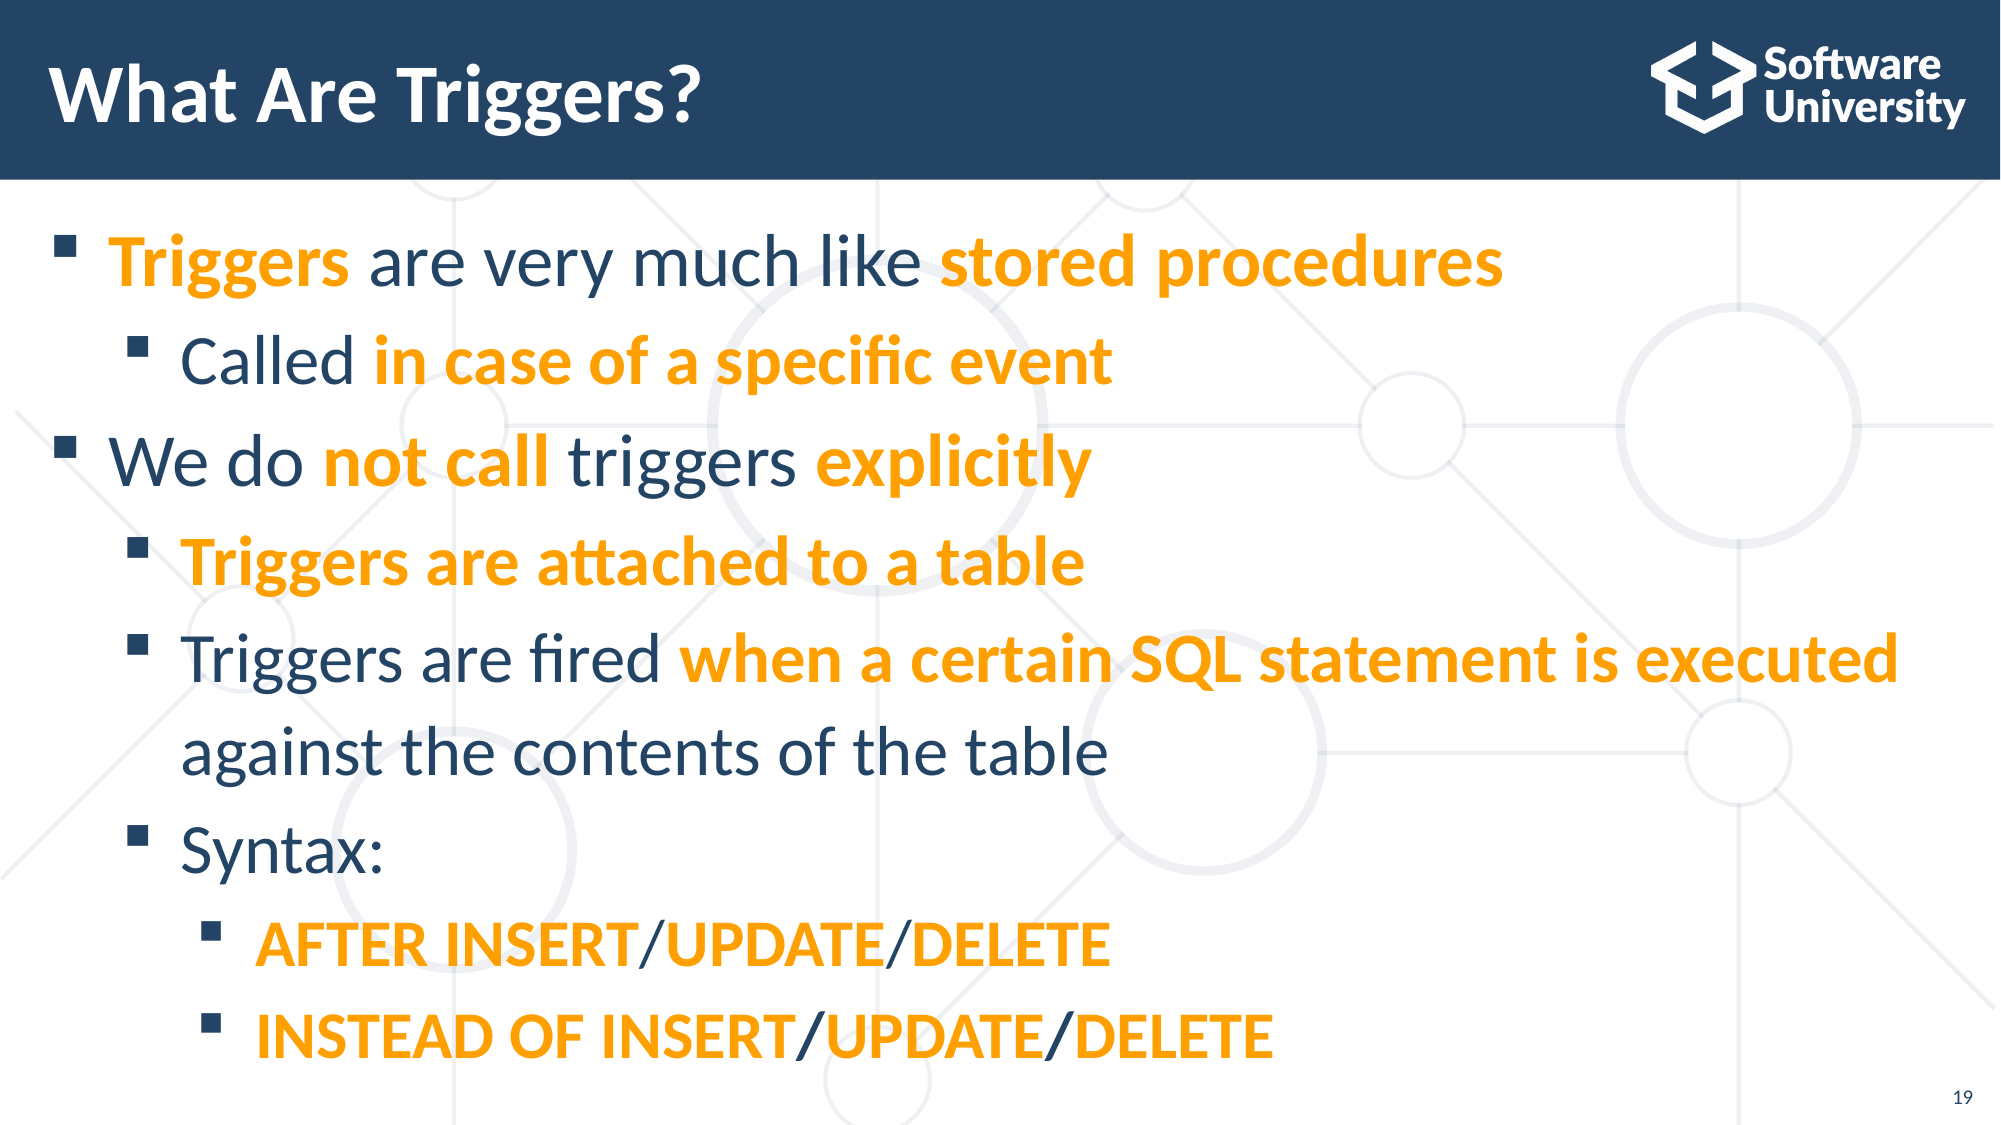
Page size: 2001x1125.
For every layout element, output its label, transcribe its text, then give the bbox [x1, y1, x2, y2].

list Triggers are very much like stored procedures Called in case of a specific event We do not call triggers explicitly Triggers are attached to a table Triggers are fired when a certain SQL statement is executed against the contents of the table Syntax: AFTER INSERT/UPDATE/DELETE INSTEAD OF INSERT/UPDATE/DELETE [31, 196, 1970, 1104]
picture [1651, 41, 1966, 134]
slide_number 19 [1927, 1067, 1989, 1117]
title What Are Triggers? [31, 16, 1625, 162]
